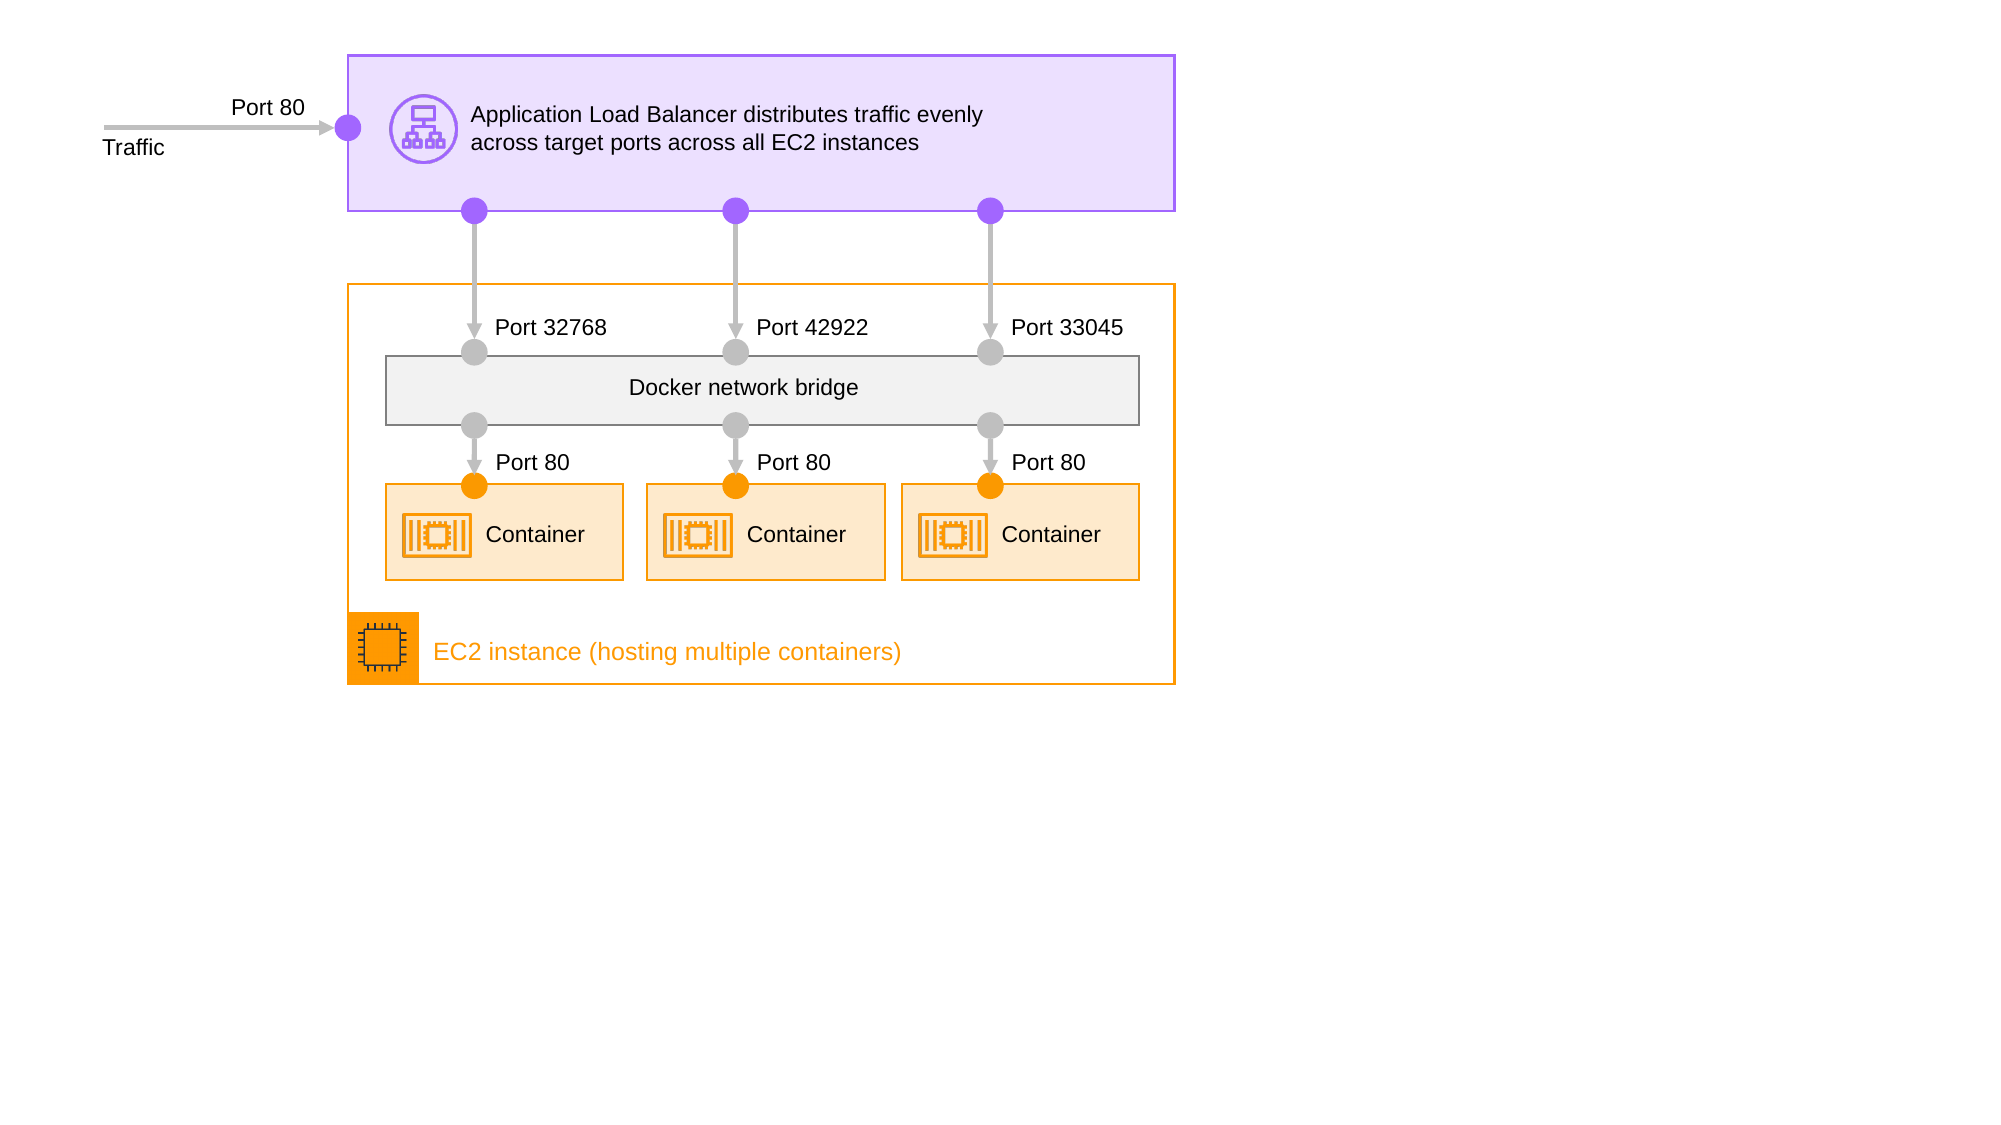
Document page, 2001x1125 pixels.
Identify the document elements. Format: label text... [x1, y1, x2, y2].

text_box Port 80 [214, 84, 323, 127]
text_box Port 80 [455, 440, 610, 483]
text_box [976, 411, 1005, 440]
text_box [901, 483, 1140, 581]
picture [399, 497, 475, 573]
text_box [646, 483, 886, 581]
text_box Port 80 [717, 440, 871, 483]
text_box [721, 337, 751, 367]
picture [915, 497, 991, 573]
text_box Container [475, 512, 610, 555]
picture [347, 612, 419, 684]
text_box [459, 337, 489, 367]
picture [660, 497, 736, 573]
text_box Container [736, 512, 871, 555]
text_box [333, 113, 363, 143]
text_box EC2 instance (hosting multiple containers) [419, 627, 926, 673]
text_box [721, 483, 751, 501]
text_box Port 42922 [735, 304, 890, 347]
text_box [976, 196, 1005, 226]
picture [385, 91, 461, 167]
text_box [459, 483, 489, 501]
text_box [976, 337, 1005, 367]
text_box [721, 411, 751, 440]
text_box [347, 283, 1176, 685]
text_box Port 32768 [474, 304, 628, 347]
text_box Port 80 [972, 440, 1126, 483]
text_box Docker network bridge [614, 365, 880, 408]
text_box [459, 196, 489, 226]
text_box [459, 411, 489, 440]
text_box [976, 483, 1005, 501]
text_box Traffic [79, 125, 188, 168]
text_box Container [991, 512, 1126, 555]
text_box Port 33045 [990, 304, 1144, 347]
text_box [347, 54, 1176, 212]
text_box Application Load Balancer distributes traffic evenly across target ports across all EC2 instances [461, 92, 1126, 163]
text_box [721, 196, 751, 226]
